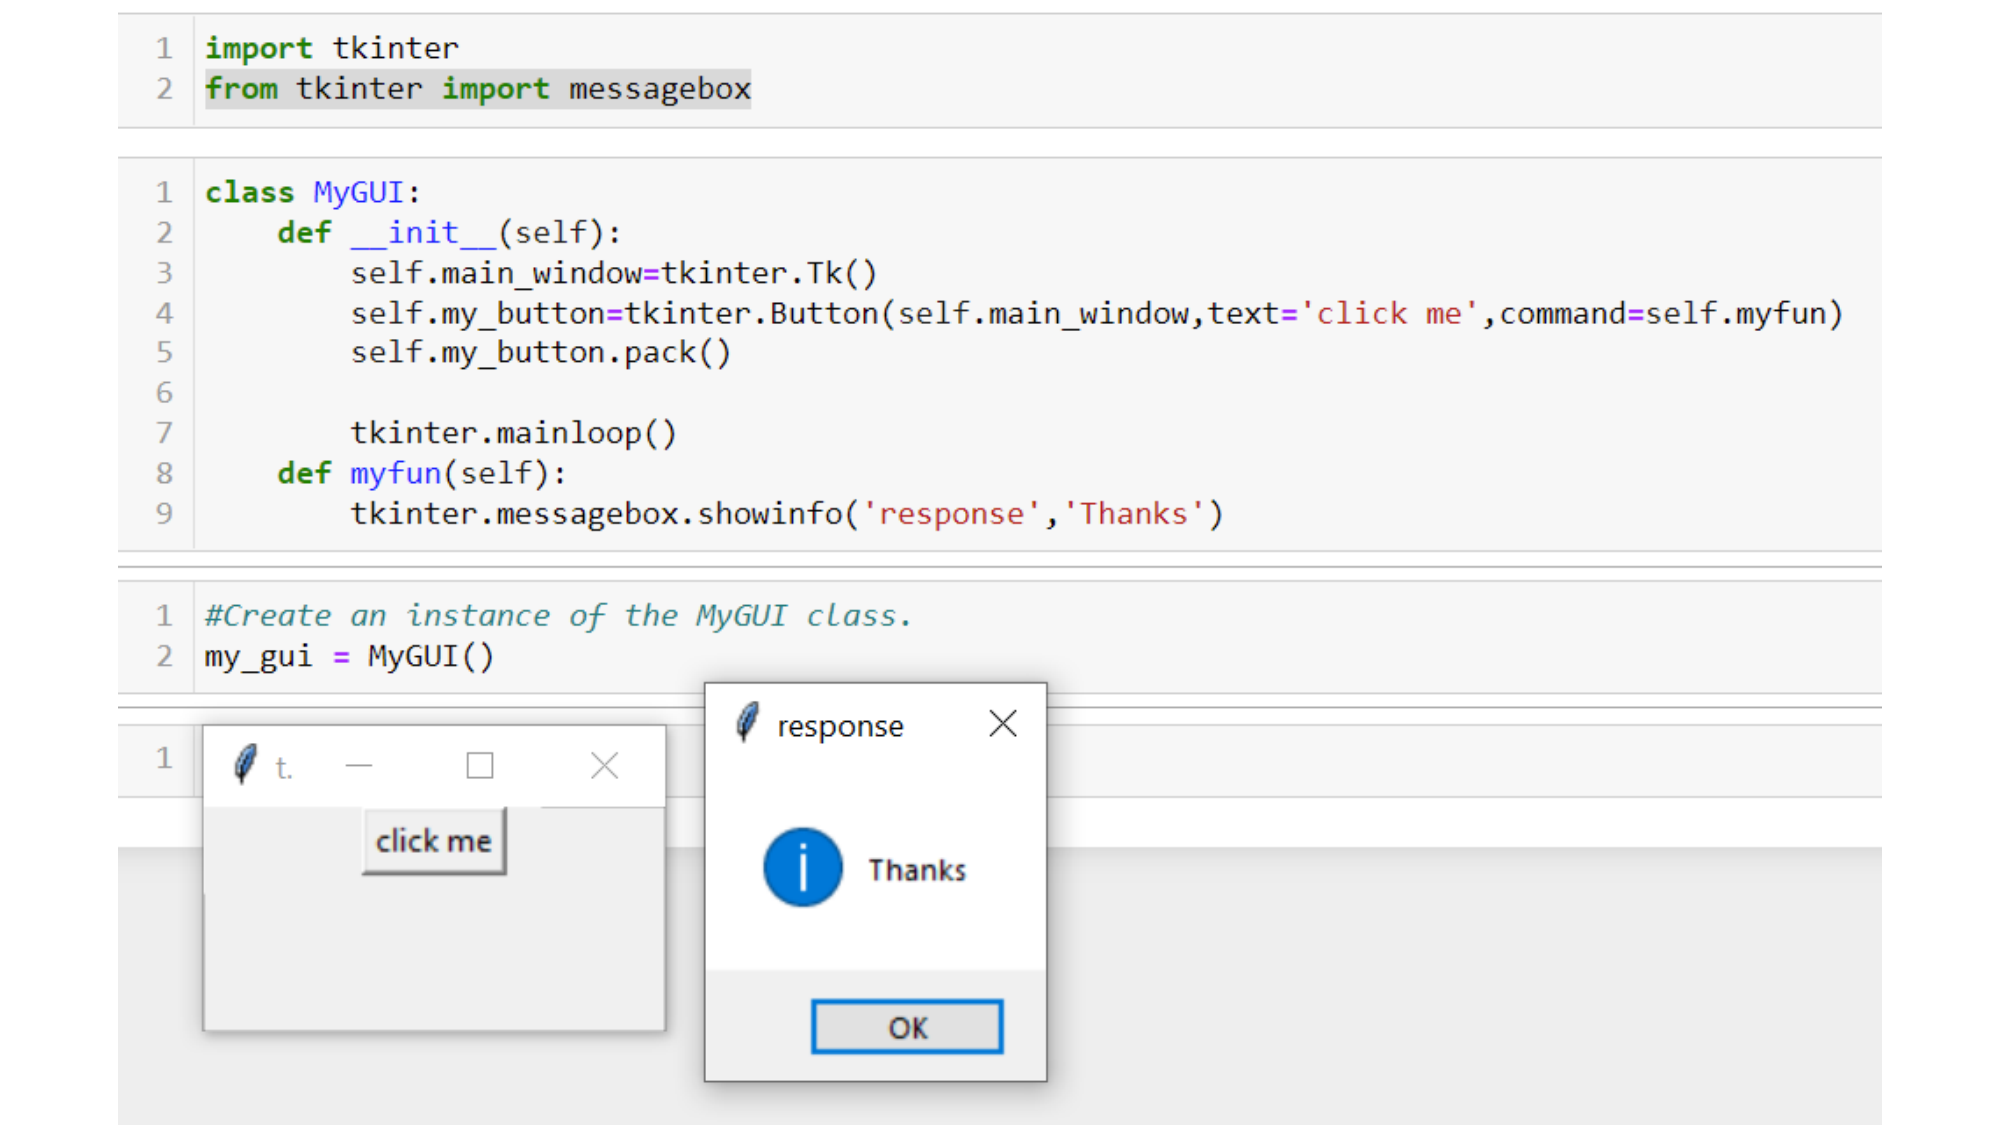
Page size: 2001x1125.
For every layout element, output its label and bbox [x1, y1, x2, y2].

picture [118, 0, 1882, 1125]
